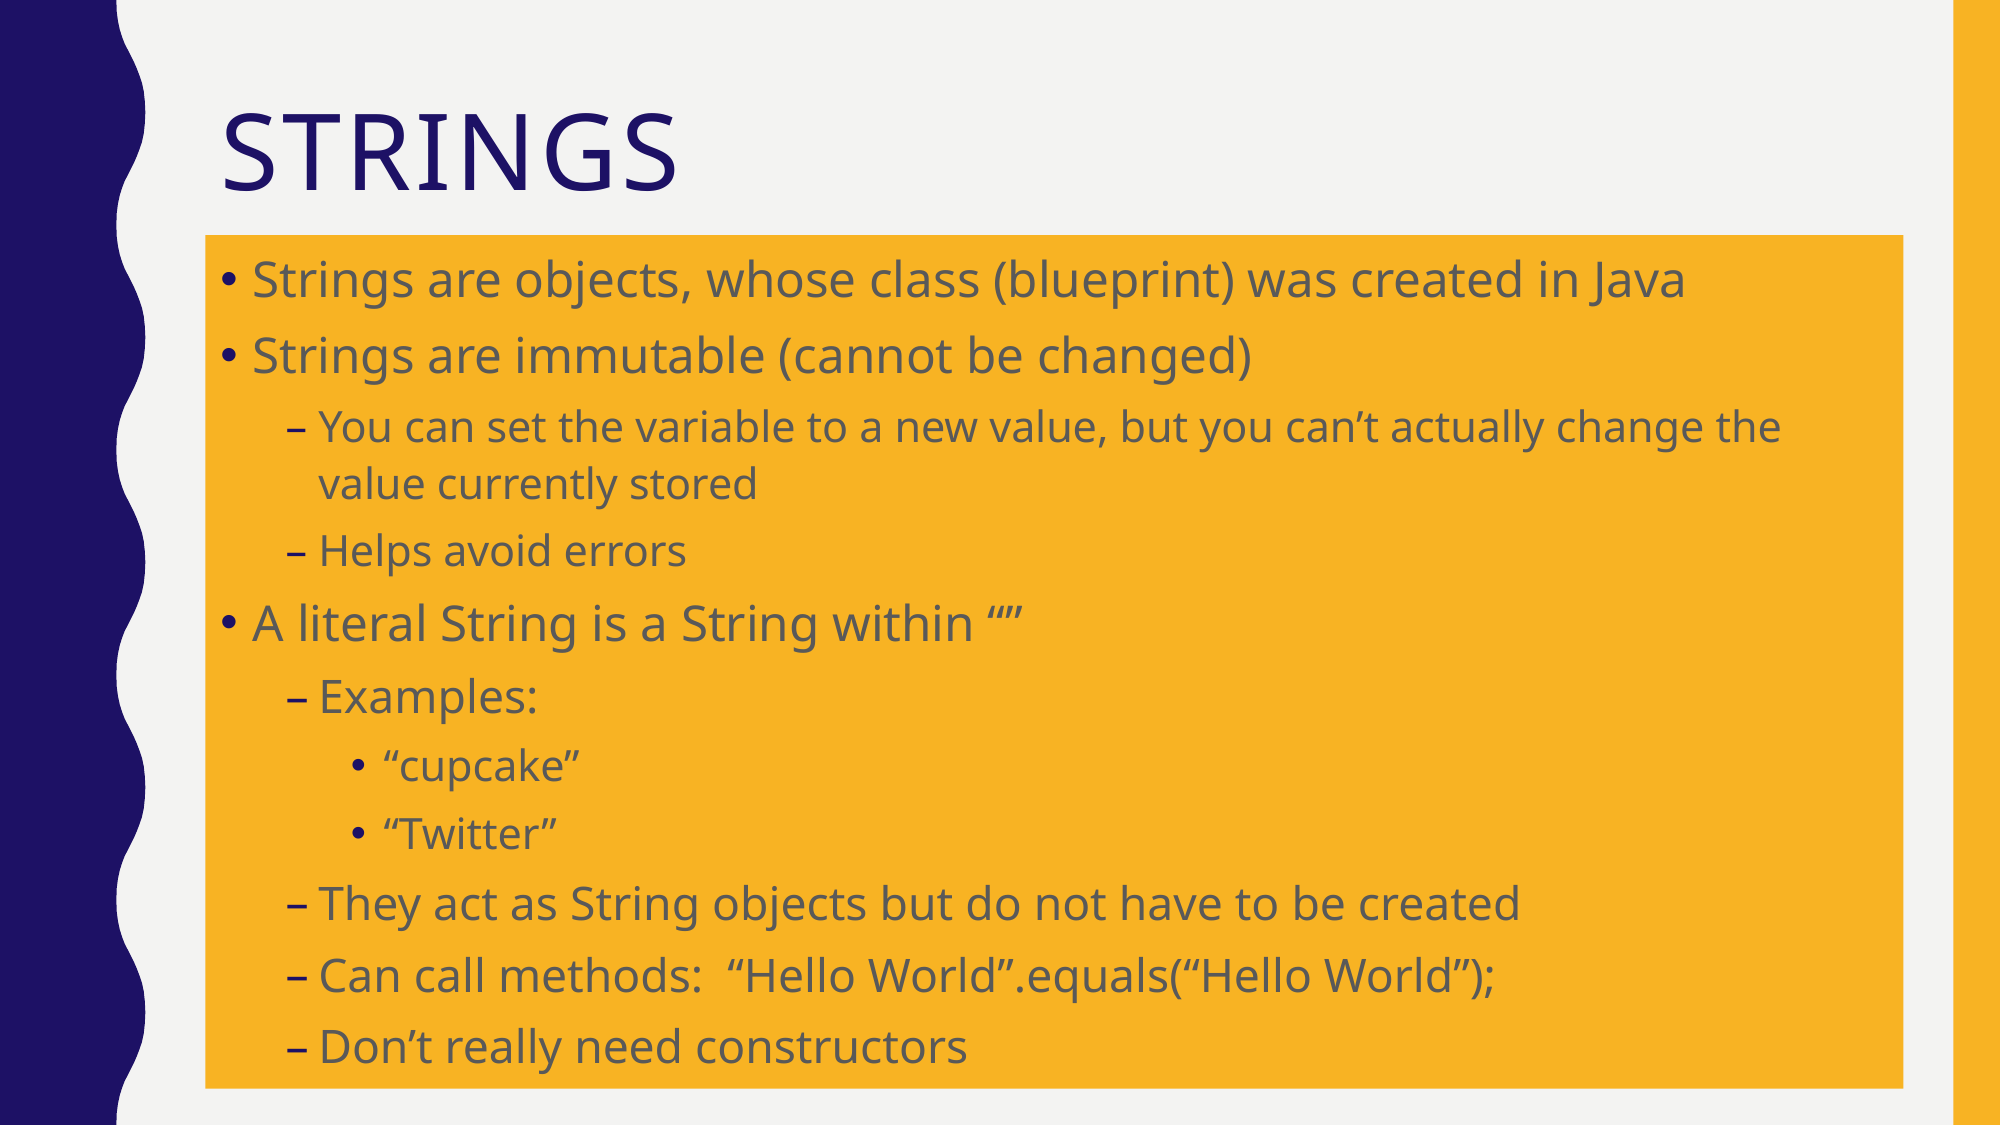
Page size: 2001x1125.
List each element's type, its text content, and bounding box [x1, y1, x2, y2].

title Strings [205, 91, 1875, 235]
list Strings are objects, whose class (blueprint) was created in Java Strings are immutable (cannot be changed) You can set the variable to a new value, but you can’t actually change the value currently stored Helps avoid errors A literal String is a String within “” Examples: “cupcake” “Twitter” They act as String objects but do not have to be created Can call methods: “Hello World”.equals(“Hello World”); Don’t really need constructors [205, 235, 1904, 1089]
